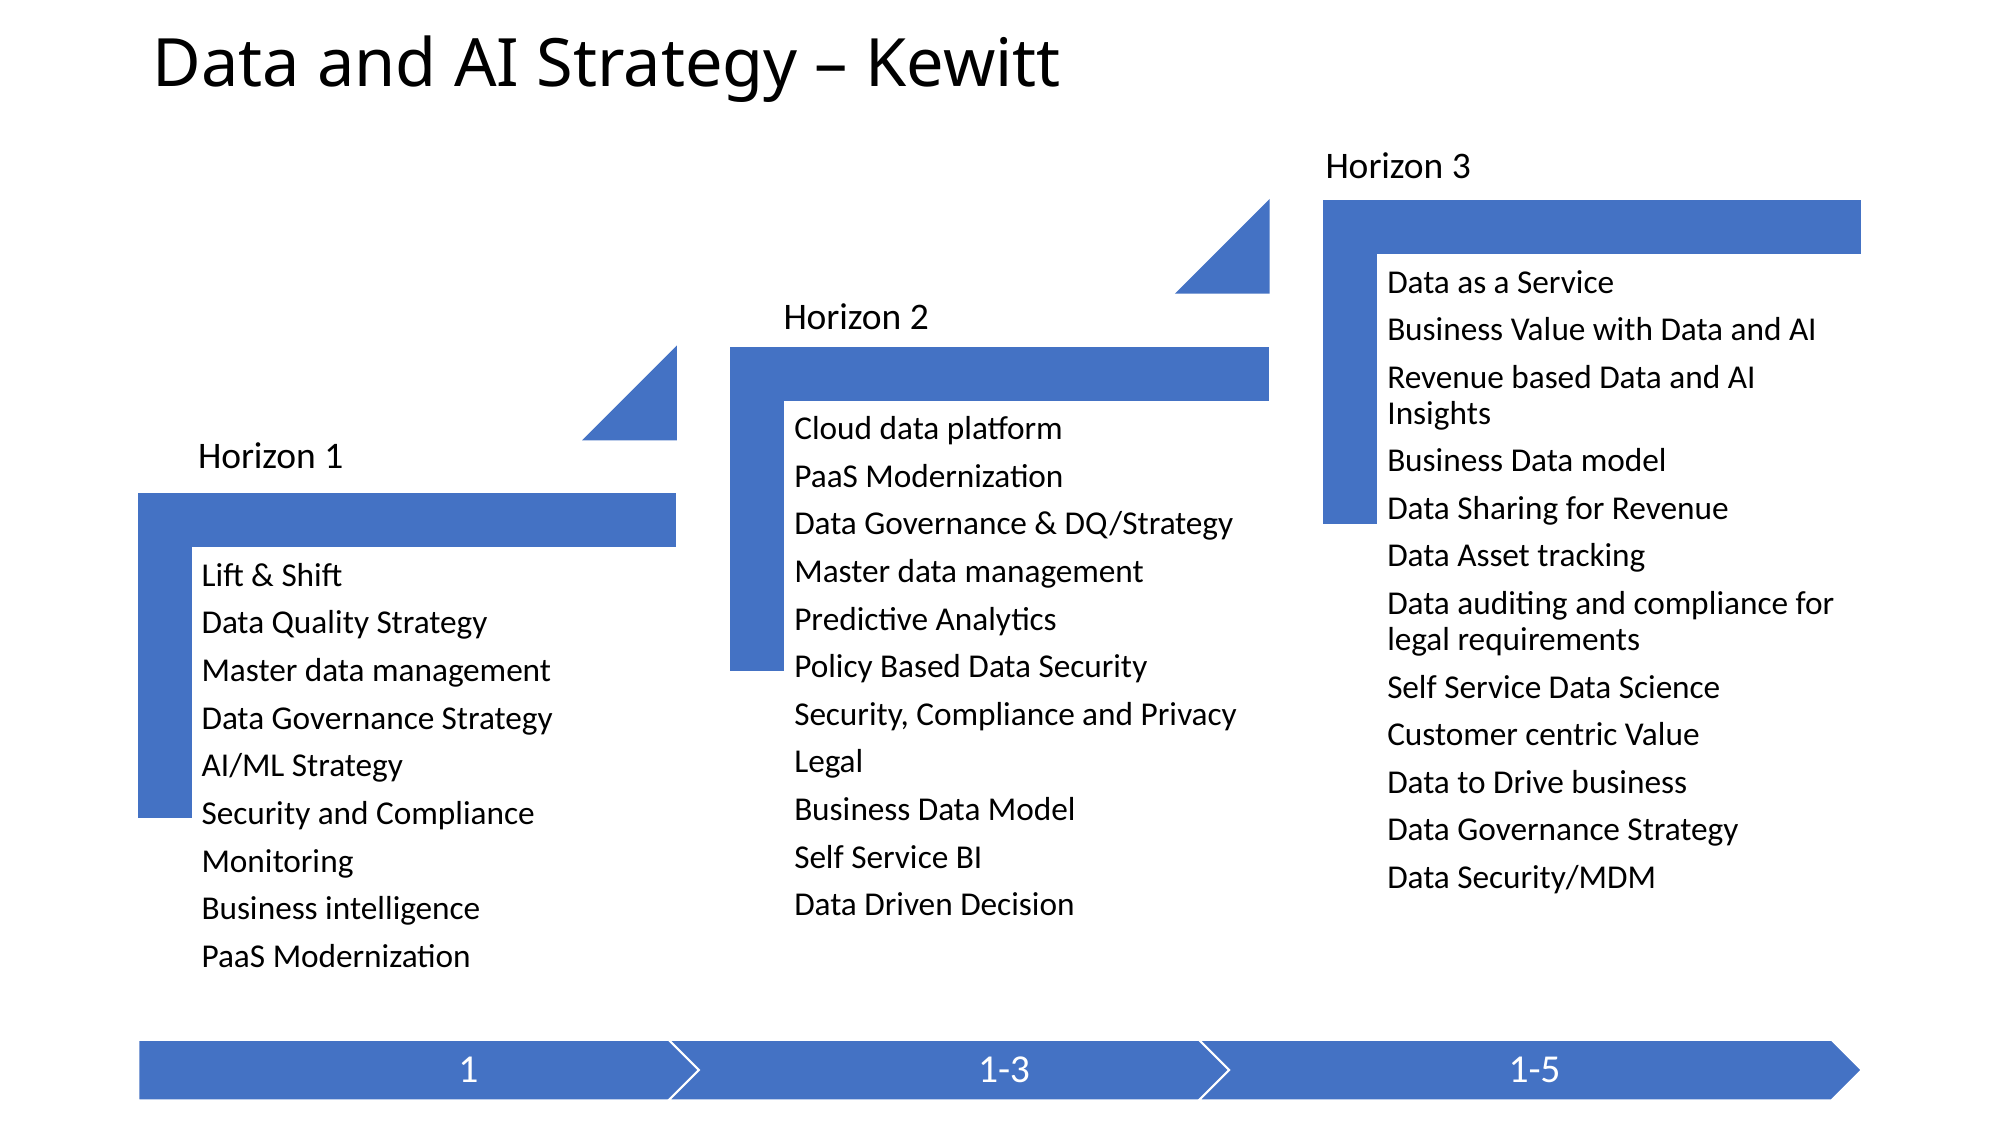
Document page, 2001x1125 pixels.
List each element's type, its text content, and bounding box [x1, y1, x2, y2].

title Data and AI Strategy – Kewitt [137, 27, 1863, 104]
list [137, 111, 1863, 1039]
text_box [137, 1039, 1863, 1101]
